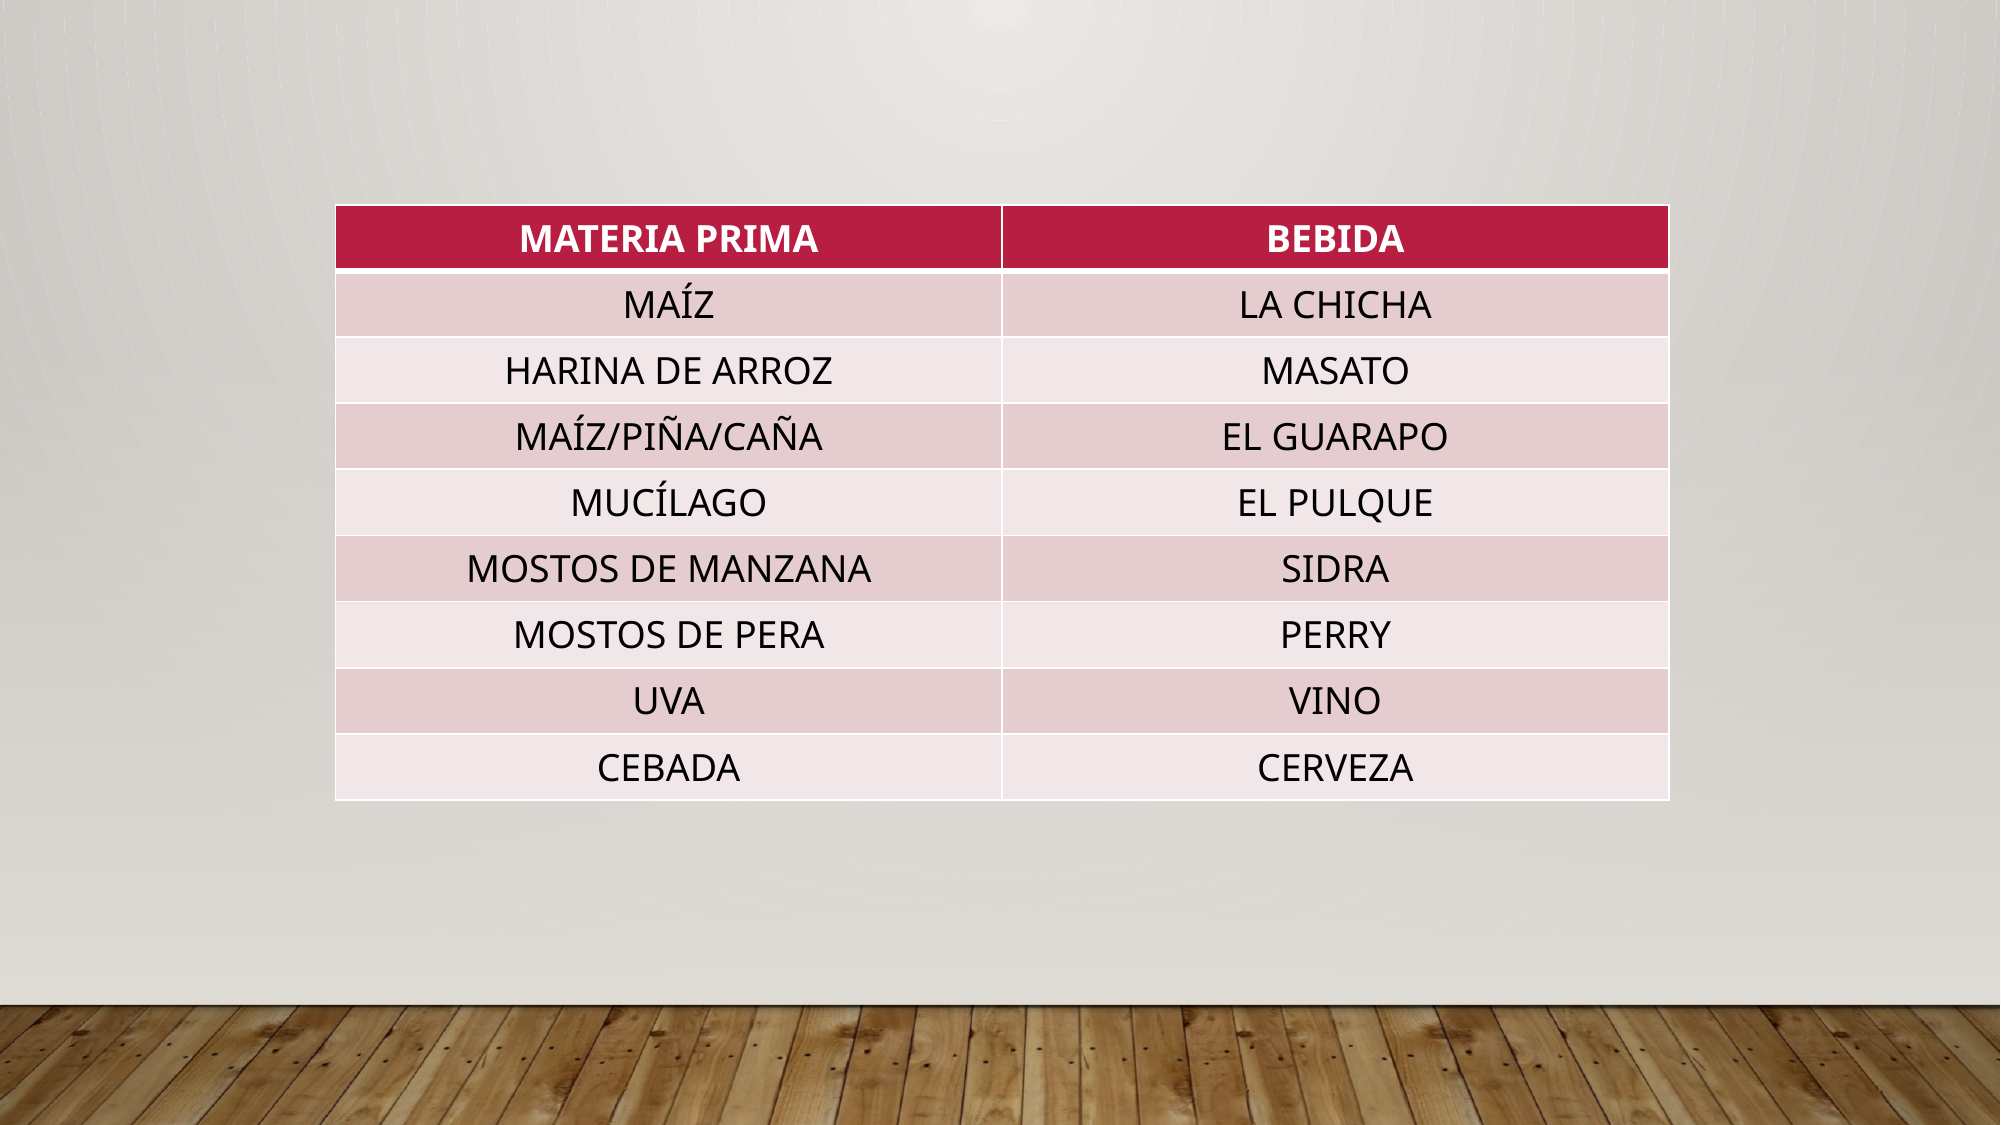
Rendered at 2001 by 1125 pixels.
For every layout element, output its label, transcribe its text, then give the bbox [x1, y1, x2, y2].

table_cell MOSTOS DE PERA [336, 602, 1001, 667]
table_cell MOSTOS DE MANZANA [336, 536, 1001, 601]
table_cell VINO [1003, 669, 1668, 733]
table_cell PERRY [1003, 602, 1668, 667]
table_header BEBIDA [1003, 206, 1668, 268]
table_cell HARINA DE ARROZ [336, 338, 1001, 402]
table_cell MUCÍLAGO [336, 470, 1001, 535]
picture [0, 1005, 2000, 1125]
table_cell CERVEZA [1003, 735, 1668, 799]
table_header MATERIA PRIMA [336, 206, 1001, 268]
table_cell CEBADA [336, 735, 1001, 799]
table_cell UVA [336, 669, 1001, 733]
table_cell EL PULQUE [1003, 470, 1668, 535]
table_cell LA CHICHA [1003, 274, 1668, 336]
table_cell EL GUARAPO [1003, 404, 1668, 468]
table_cell MASATO [1003, 338, 1668, 402]
table_cell MAÍZ [336, 274, 1001, 336]
table_cell SIDRA [1003, 536, 1668, 601]
table_cell MAÍZ/PIÑA/CAÑA [336, 404, 1001, 468]
